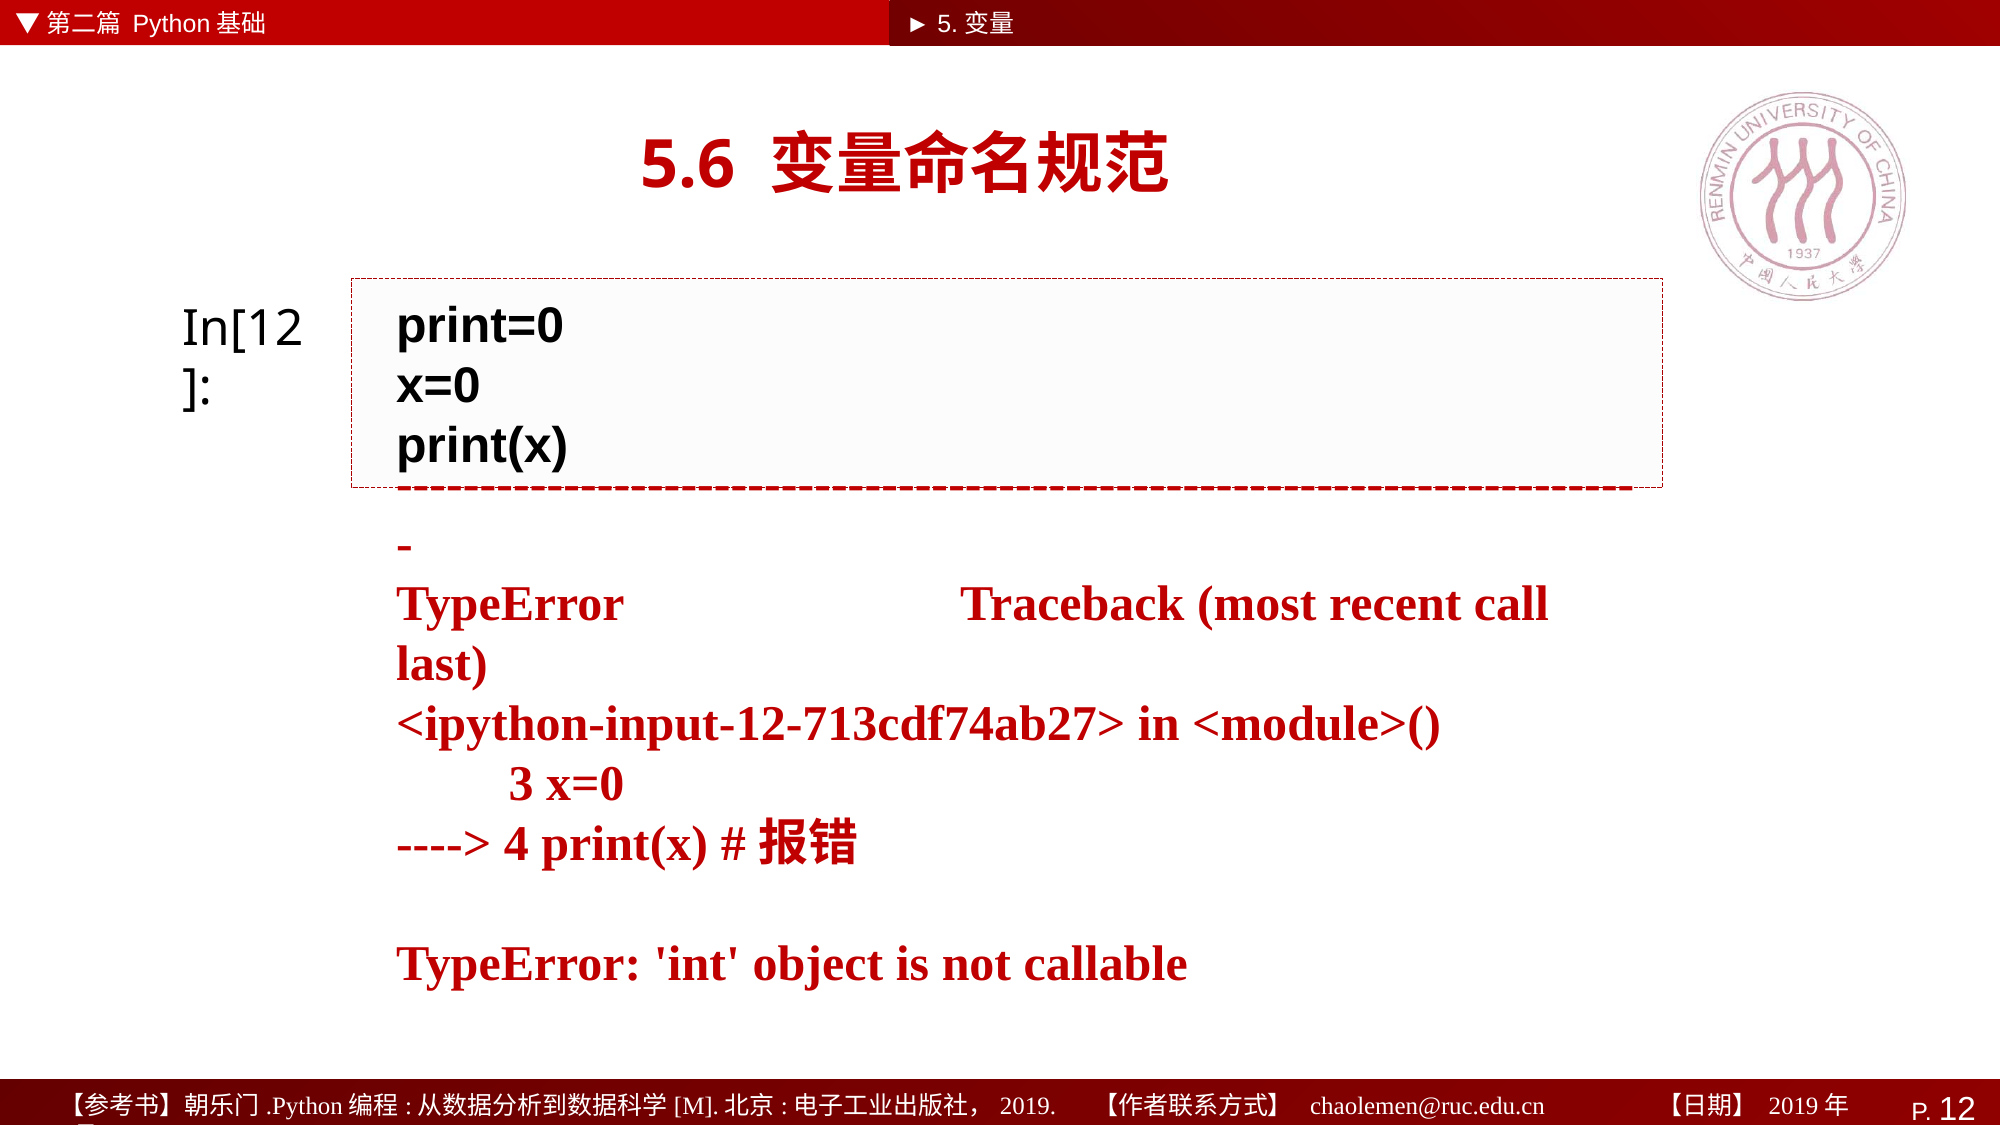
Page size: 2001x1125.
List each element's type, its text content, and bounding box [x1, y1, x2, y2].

picture [1696, 89, 1910, 304]
title 5.6 变量命名规范 [101, 92, 1710, 229]
list ► 5.变量 [890, 0, 1249, 43]
list ▼第二篇 Python基础 [0, 0, 725, 43]
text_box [167, 278, 1663, 929]
